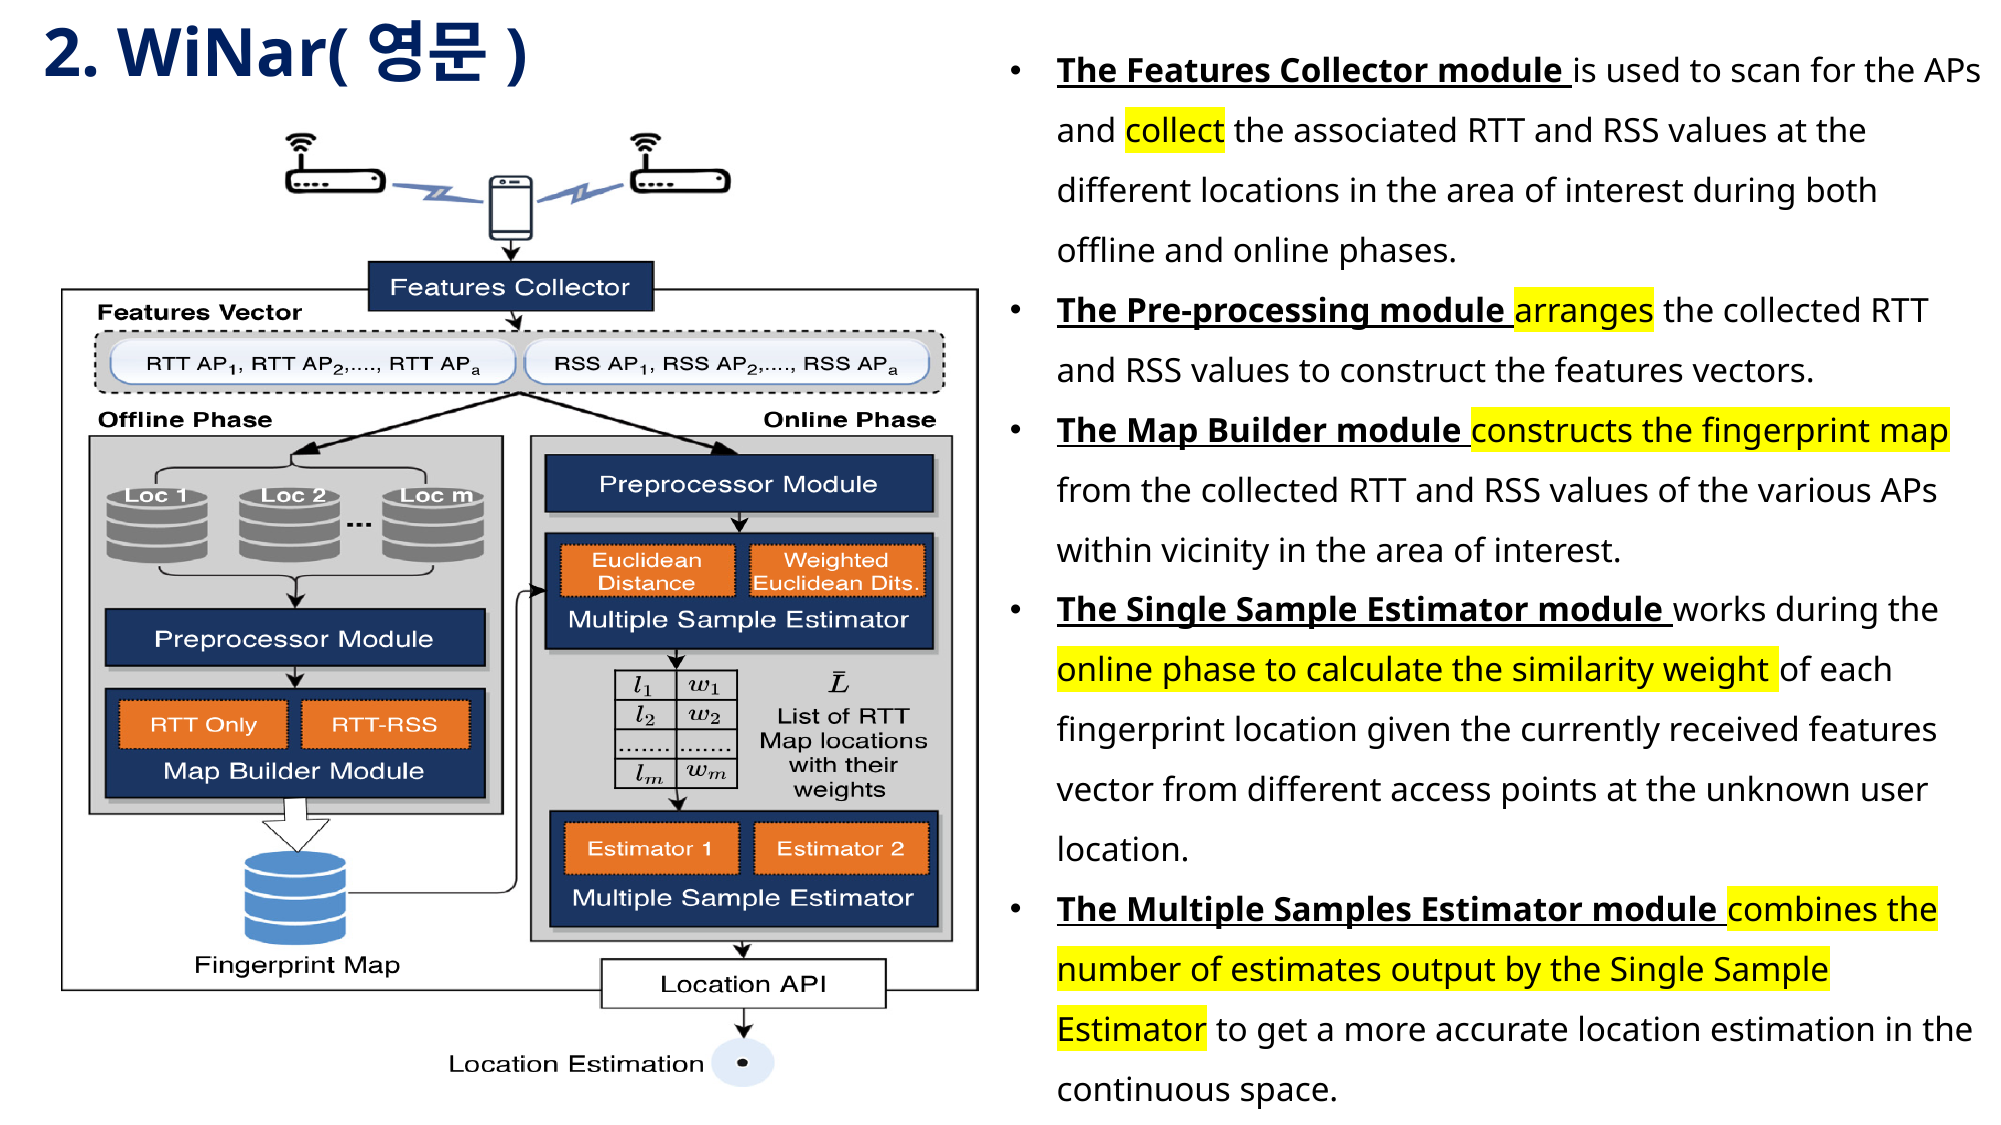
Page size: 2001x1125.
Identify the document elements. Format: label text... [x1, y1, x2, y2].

title 2. WiNar(영문) [28, 0, 1754, 108]
picture [28, 108, 1000, 1095]
text_box The Features Collector module is used to scan for the APs and collect the associated RTT and RSS values at the different locations in the area of interest during both offline and online phases. The Pre-processing module arranges the collected RTT and RSS values to construct the features vectors. The Map Builder module constructs the fingerprint map from the collected RTT and RSS values of the various APs within vicinity in the area of interest. The Single Sample Estimator module works during the online phase to calculate the similarity weight of each fingerprint location given the currently received features vector from different access points at the unknown user location. The Multiple Samples Estimator module combines the number of estimates output by the Single Sample Estimator to get a more accurate location estimation in the continuous space. [994, 22, 2000, 1125]
